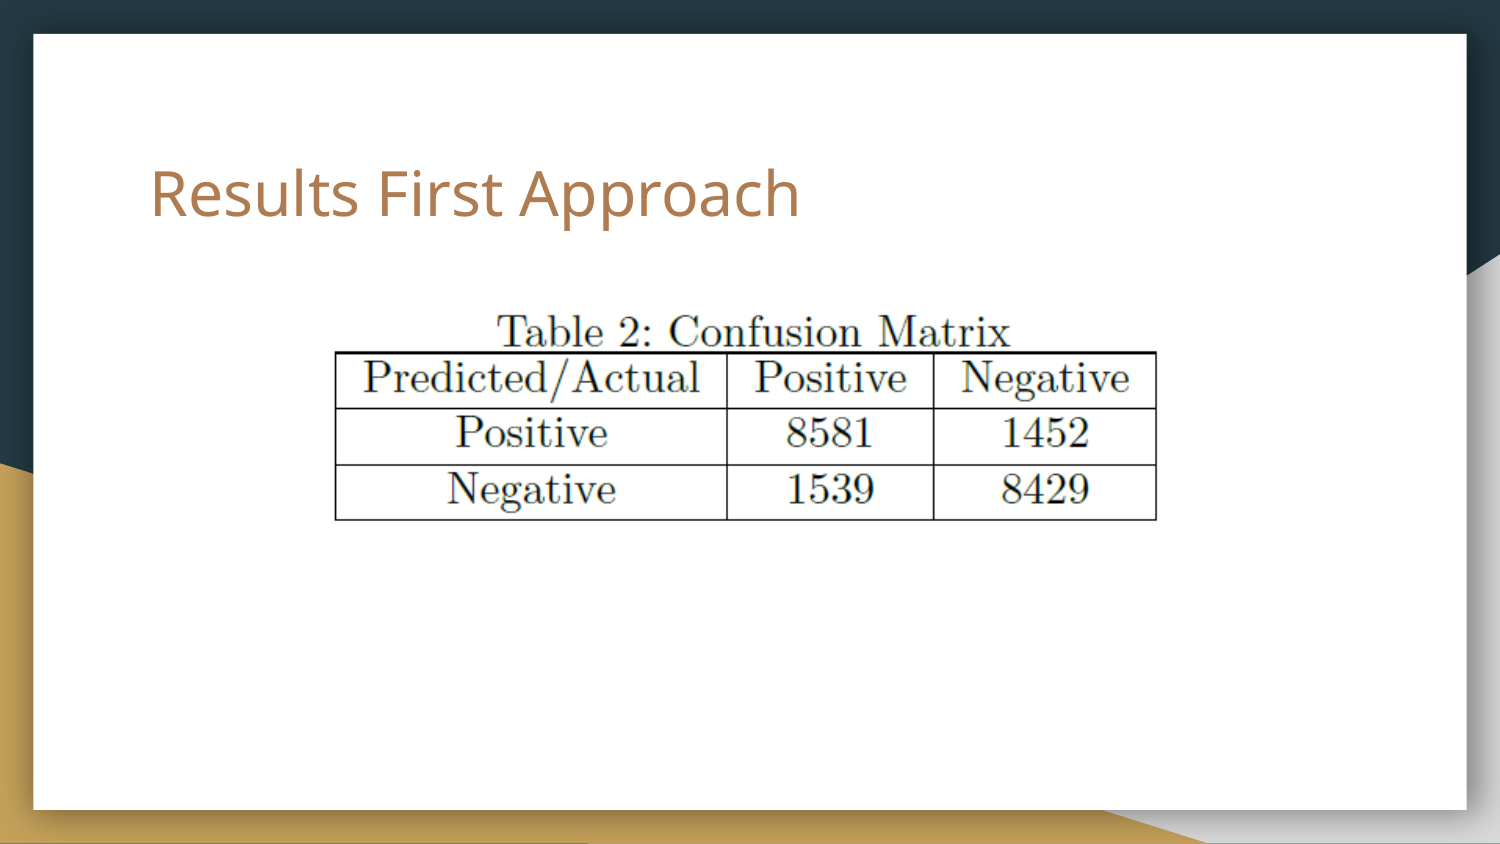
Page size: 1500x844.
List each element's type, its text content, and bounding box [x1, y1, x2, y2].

picture [310, 295, 1190, 543]
title Results First Approach [134, 138, 1366, 296]
